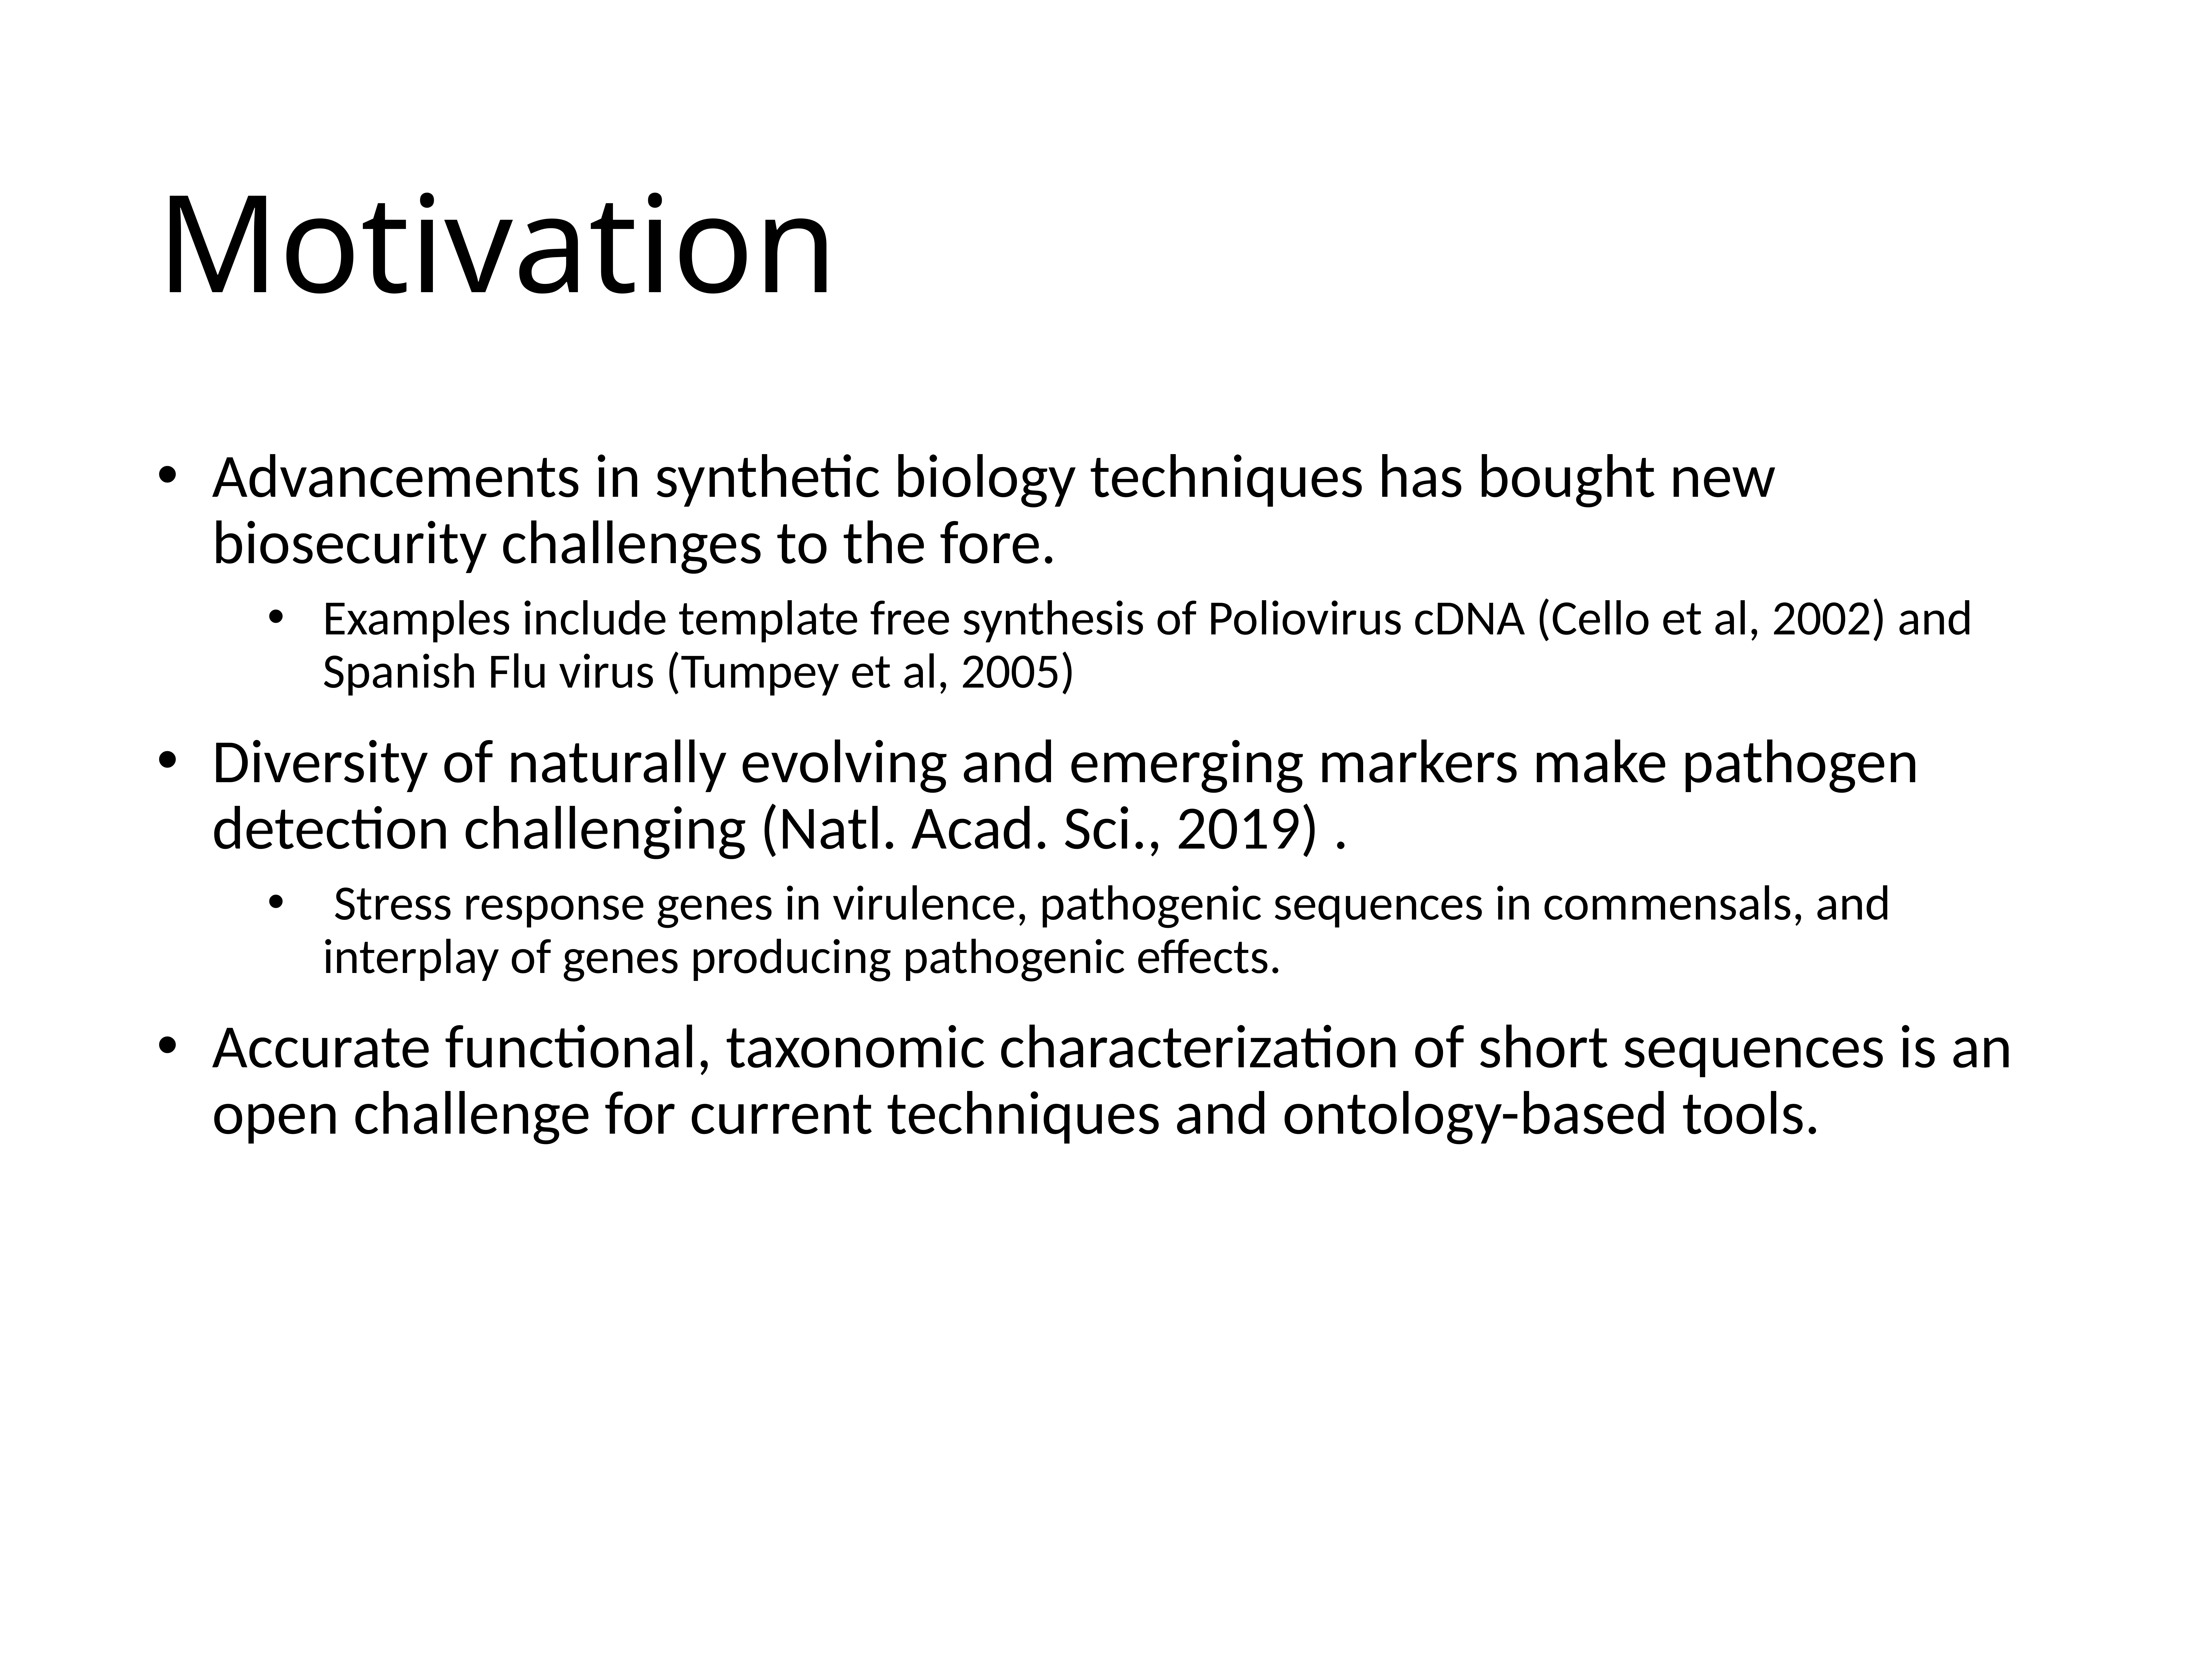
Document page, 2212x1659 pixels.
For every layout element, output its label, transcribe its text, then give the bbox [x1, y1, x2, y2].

title Motivation [152, 88, 2060, 409]
list Advancements in synthetic biology techniques has bought new biosecurity challenges to the fore. Examples include template free synthesis of Poliovirus cDNA (Cello et al, 2002) and Spanish Flu virus (Tumpey et al, 2005) Diversity of naturally evolving and emerging markers make pathogen detection challenging (Natl. Acad. Sci., 2019) . Stress response genes in virulence, pathogenic sequences in commensals, and interplay of genes producing pathogenic effects. Accurate functional, taxonomic characterization of short sequences is an open challenge for current techniques and ontology-based tools. [152, 441, 2060, 1494]
